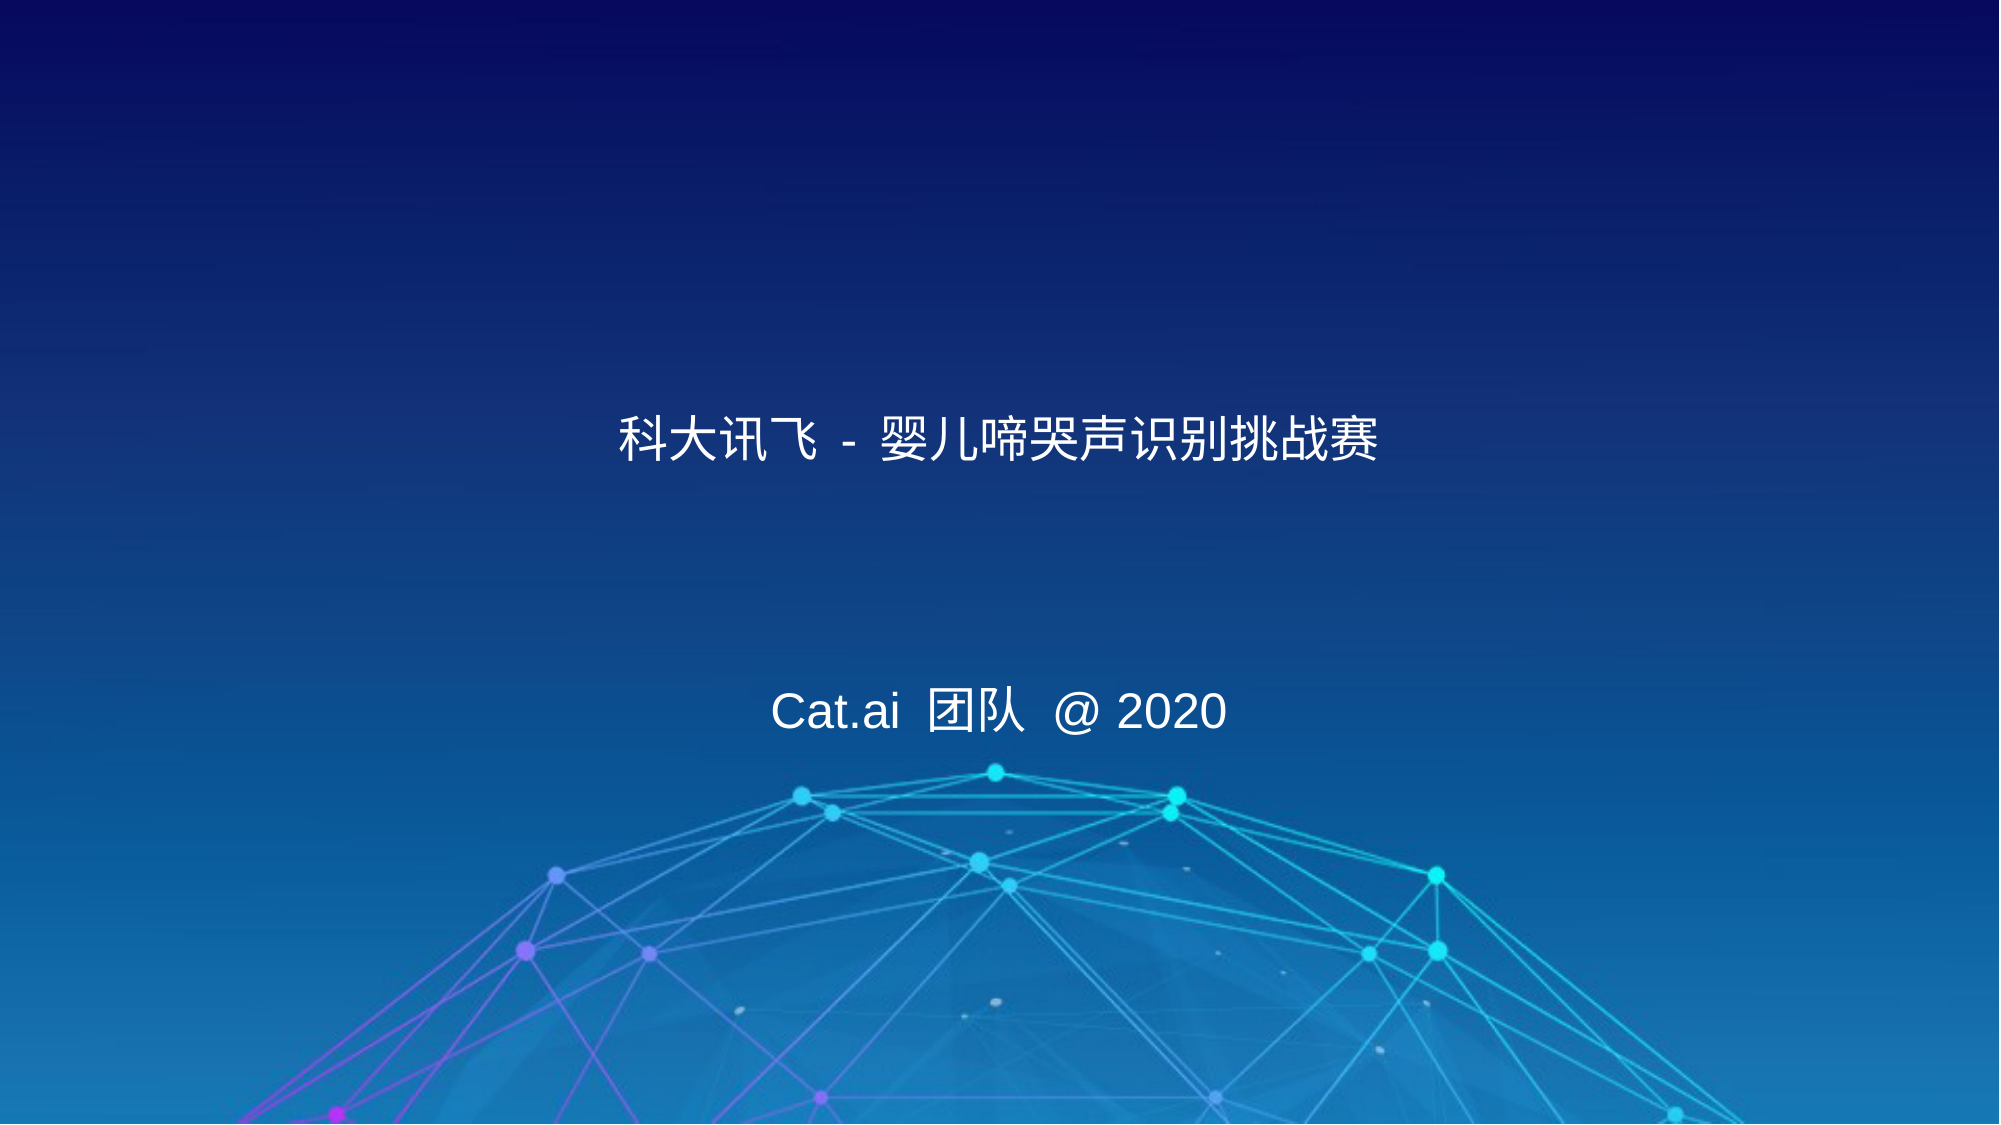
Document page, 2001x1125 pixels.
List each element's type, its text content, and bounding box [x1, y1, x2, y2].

text_box 科大讯飞 - 婴儿啼哭声识别挑战赛 [249, 355, 1749, 480]
picture [0, 0, 1999, 1124]
text_box Cat.ai 团队 @ 2020 [249, 627, 1749, 751]
